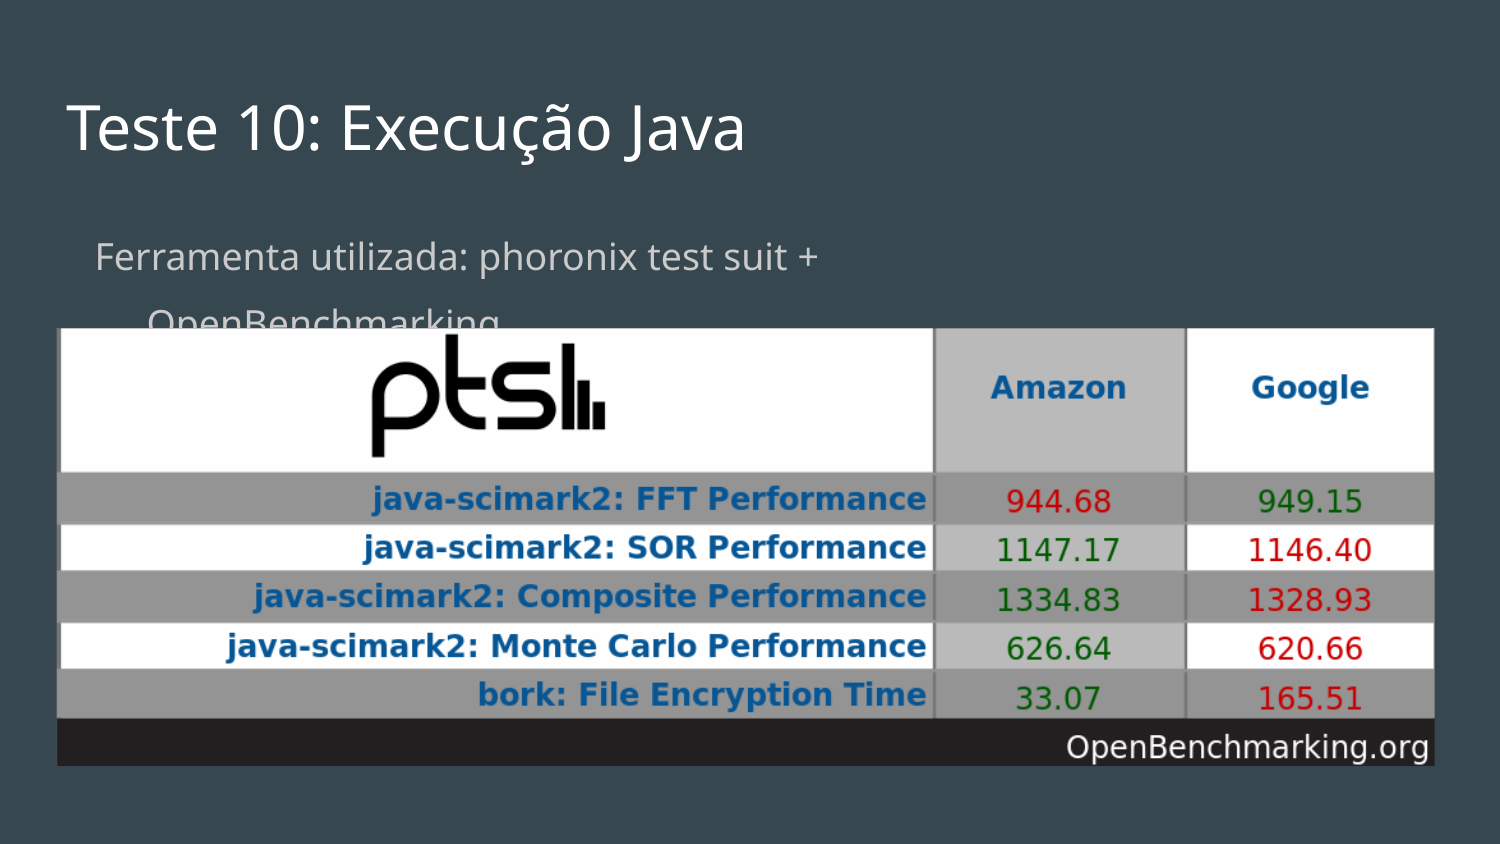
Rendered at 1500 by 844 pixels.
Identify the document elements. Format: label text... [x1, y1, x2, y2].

title Teste 10: Execução Java [51, 72, 1449, 167]
picture [56, 327, 1435, 766]
list Ferramenta utilizada: phoronix test suit + OpenBenchmarking [56, 195, 1186, 301]
